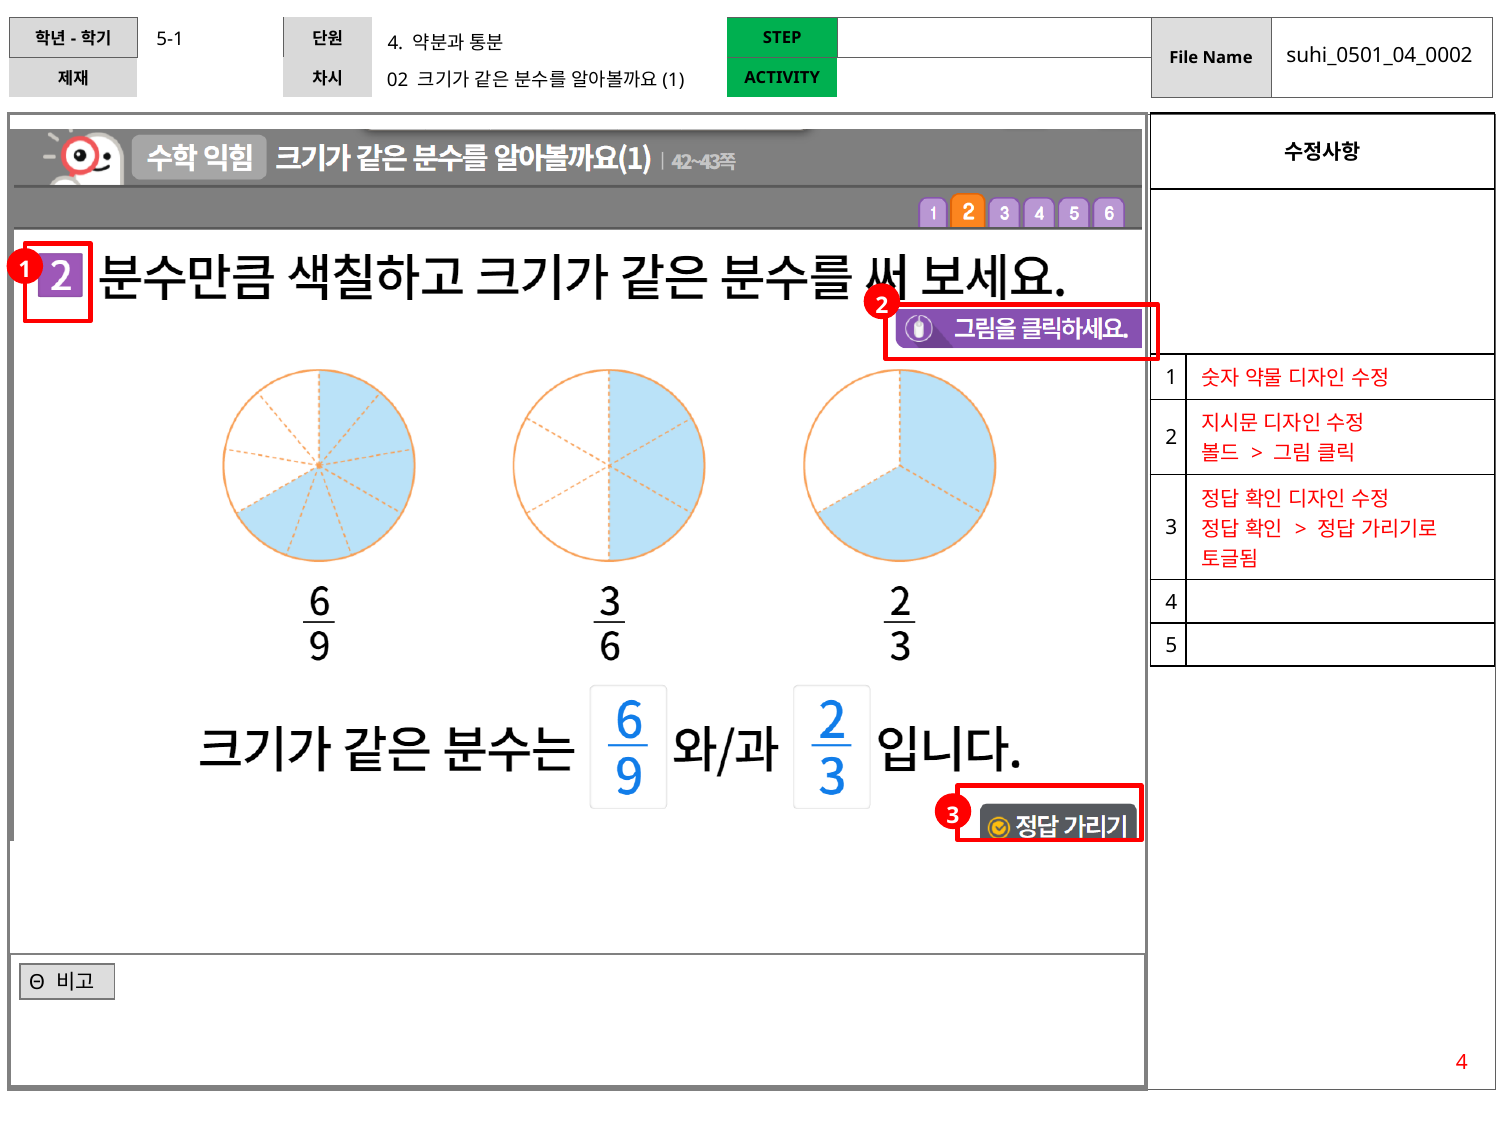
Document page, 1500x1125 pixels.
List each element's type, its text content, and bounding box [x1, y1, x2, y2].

table_cell 정답 확인 디자인 수정 정답 확인 > 정답 가리기로 토글됨 [1187, 475, 1494, 579]
table_cell 3 [1151, 475, 1185, 579]
table_cell [1151, 190, 1494, 353]
text_box [1147, 302, 1160, 361]
picture [8, 129, 1142, 841]
table_cell 4 [1151, 580, 1185, 622]
table_header 수정사항 [1151, 114, 1494, 188]
table_cell 지시문 디자인 수정 볼드 > 그림 클릭 [1187, 400, 1494, 474]
table_cell 2 [1151, 400, 1185, 474]
table_cell 5 [1151, 624, 1185, 665]
table_cell [1187, 580, 1494, 622]
table_cell [1187, 624, 1494, 665]
table_cell 1 [1151, 355, 1185, 399]
table_cell 숫자 약물 디자인 수정 [1187, 355, 1494, 399]
text_box 5-1 [141, 18, 284, 55]
text_box suhi_0501_04_0002 [1271, 34, 1500, 75]
text_box 02 크기가 같은 분수를 알아볼까요(1) [372, 60, 821, 96]
text_box 4. 약분과 통분 [372, 23, 828, 48]
